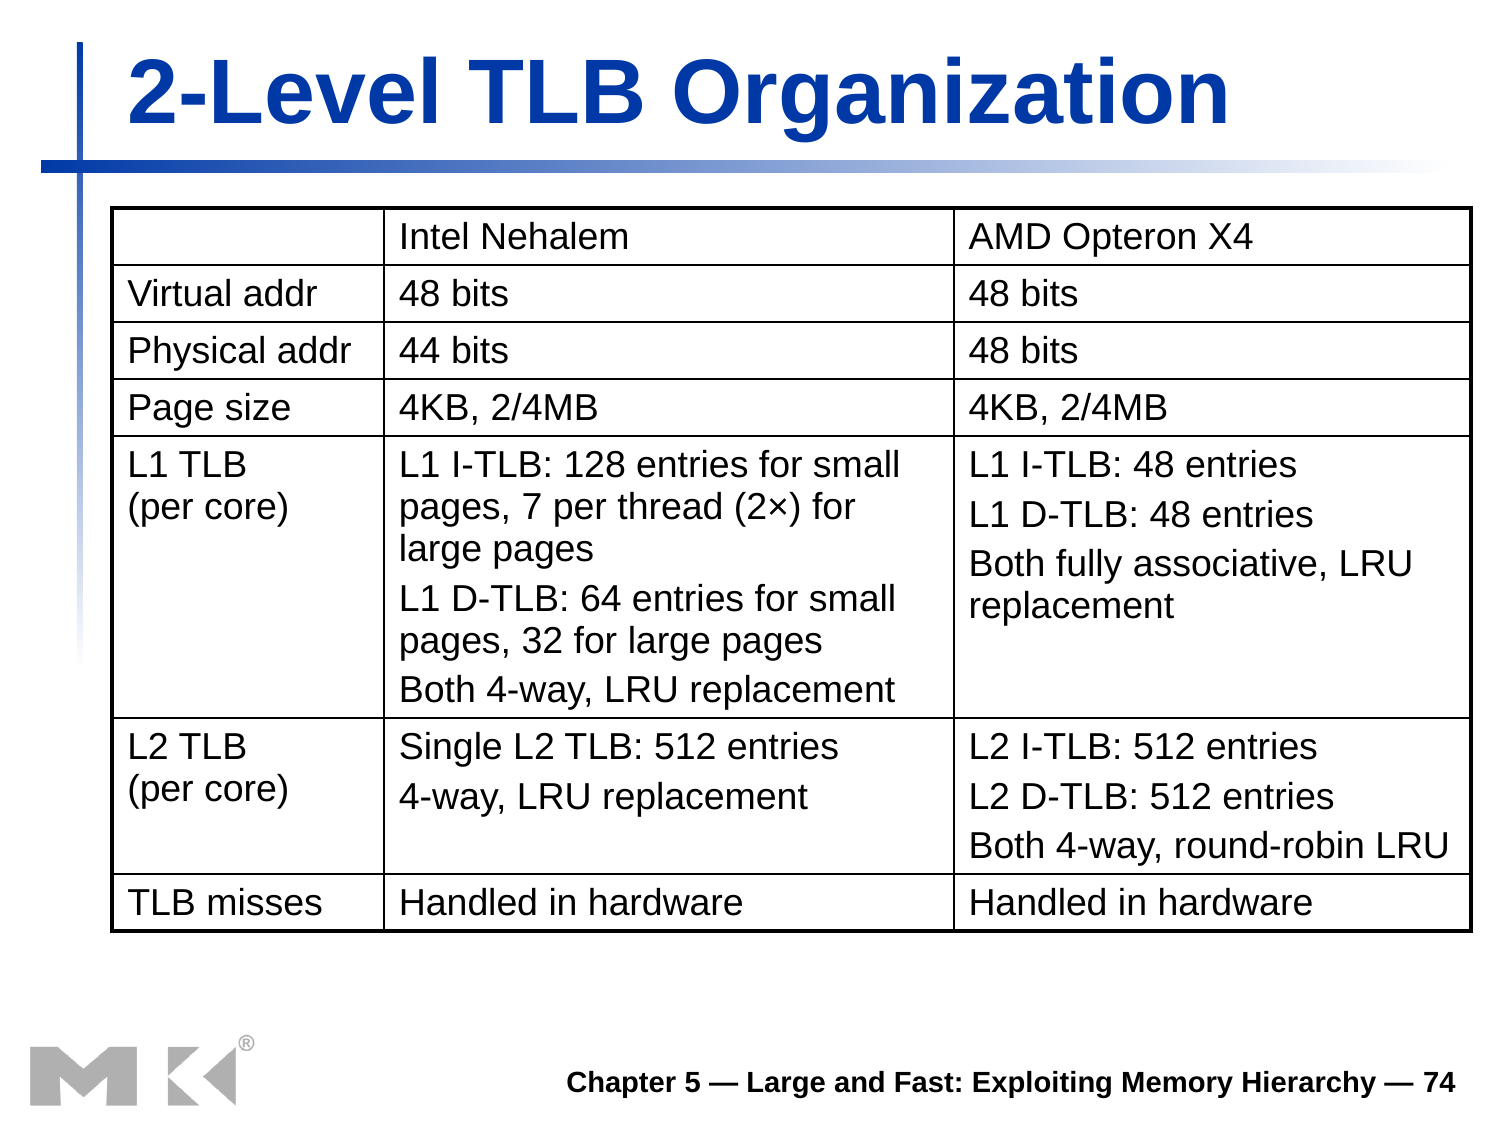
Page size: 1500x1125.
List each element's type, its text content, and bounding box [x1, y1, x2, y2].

table_cell Virtual addr [114, 266, 383, 321]
table_cell 48 bits [955, 266, 1469, 321]
table_cell 4KB, 2/4MB [385, 380, 953, 435]
table_cell L1 TLB (per core) [114, 437, 383, 717]
table_cell Handled in hardware [955, 875, 1469, 929]
table_cell 48 bits [955, 323, 1469, 378]
table_cell Handled in hardware [385, 875, 953, 929]
table_cell TLB misses [114, 875, 383, 929]
table_cell L1 I-TLB: 128 entries for small pages, 7 per thread (2×) for large pages L1 D-TLB: 64 entries for small pages, 32 for large pages Both 4-way, LRU replacement [385, 437, 953, 717]
footer Chapter 5 — Large and Fast: Exploiting Memory Hierarchy — 74 [277, 1046, 1471, 1106]
table_cell Page size [114, 380, 383, 435]
picture [29, 1034, 255, 1106]
table_header Intel Nehalem [385, 210, 953, 264]
table_cell Physical addr [114, 323, 383, 378]
table_header [114, 210, 383, 264]
table_cell 44 bits [385, 323, 953, 378]
table_cell L2 TLB (per core) [114, 719, 383, 873]
table_header AMD Opteron X4 [955, 210, 1469, 264]
table_cell Single L2 TLB: 512 entries 4-way, LRU replacement [385, 719, 953, 873]
table_cell 4KB, 2/4MB [955, 380, 1469, 435]
table_cell L2 I-TLB: 512 entries L2 D-TLB: 512 entries Both 4-way, round-robin LRU [955, 719, 1469, 873]
table_cell L1 I-TLB: 48 entries L1 D-TLB: 48 entries Both fully associative, LRU replacement [955, 437, 1469, 717]
table_cell 48 bits [385, 266, 953, 321]
title 2-Level TLB Organization [111, 23, 1468, 150]
